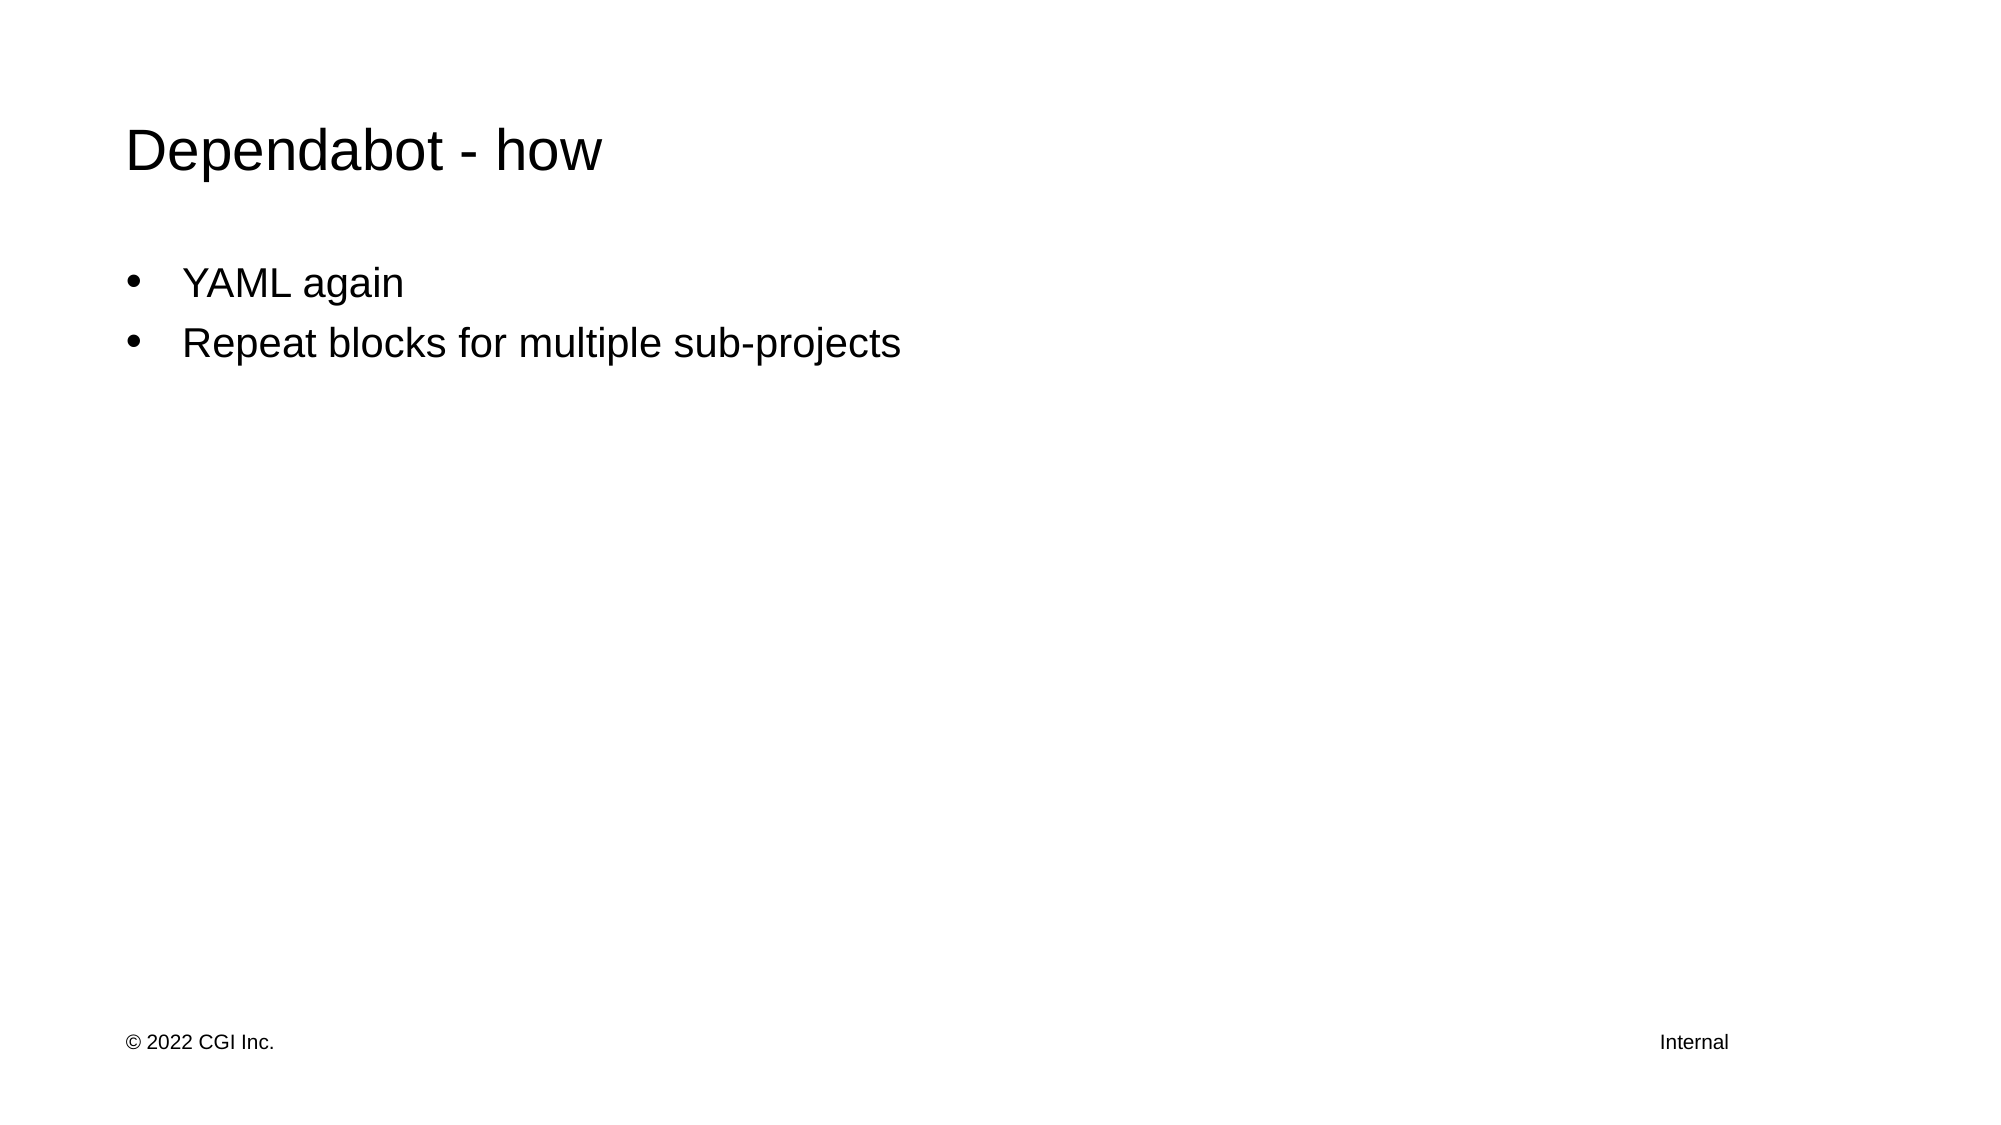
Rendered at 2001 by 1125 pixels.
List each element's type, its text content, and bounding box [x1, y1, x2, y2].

title Dependabot - how [125, 112, 1875, 201]
list YAML again Repeat blocks for multiple sub-projects [125, 255, 1875, 1000]
